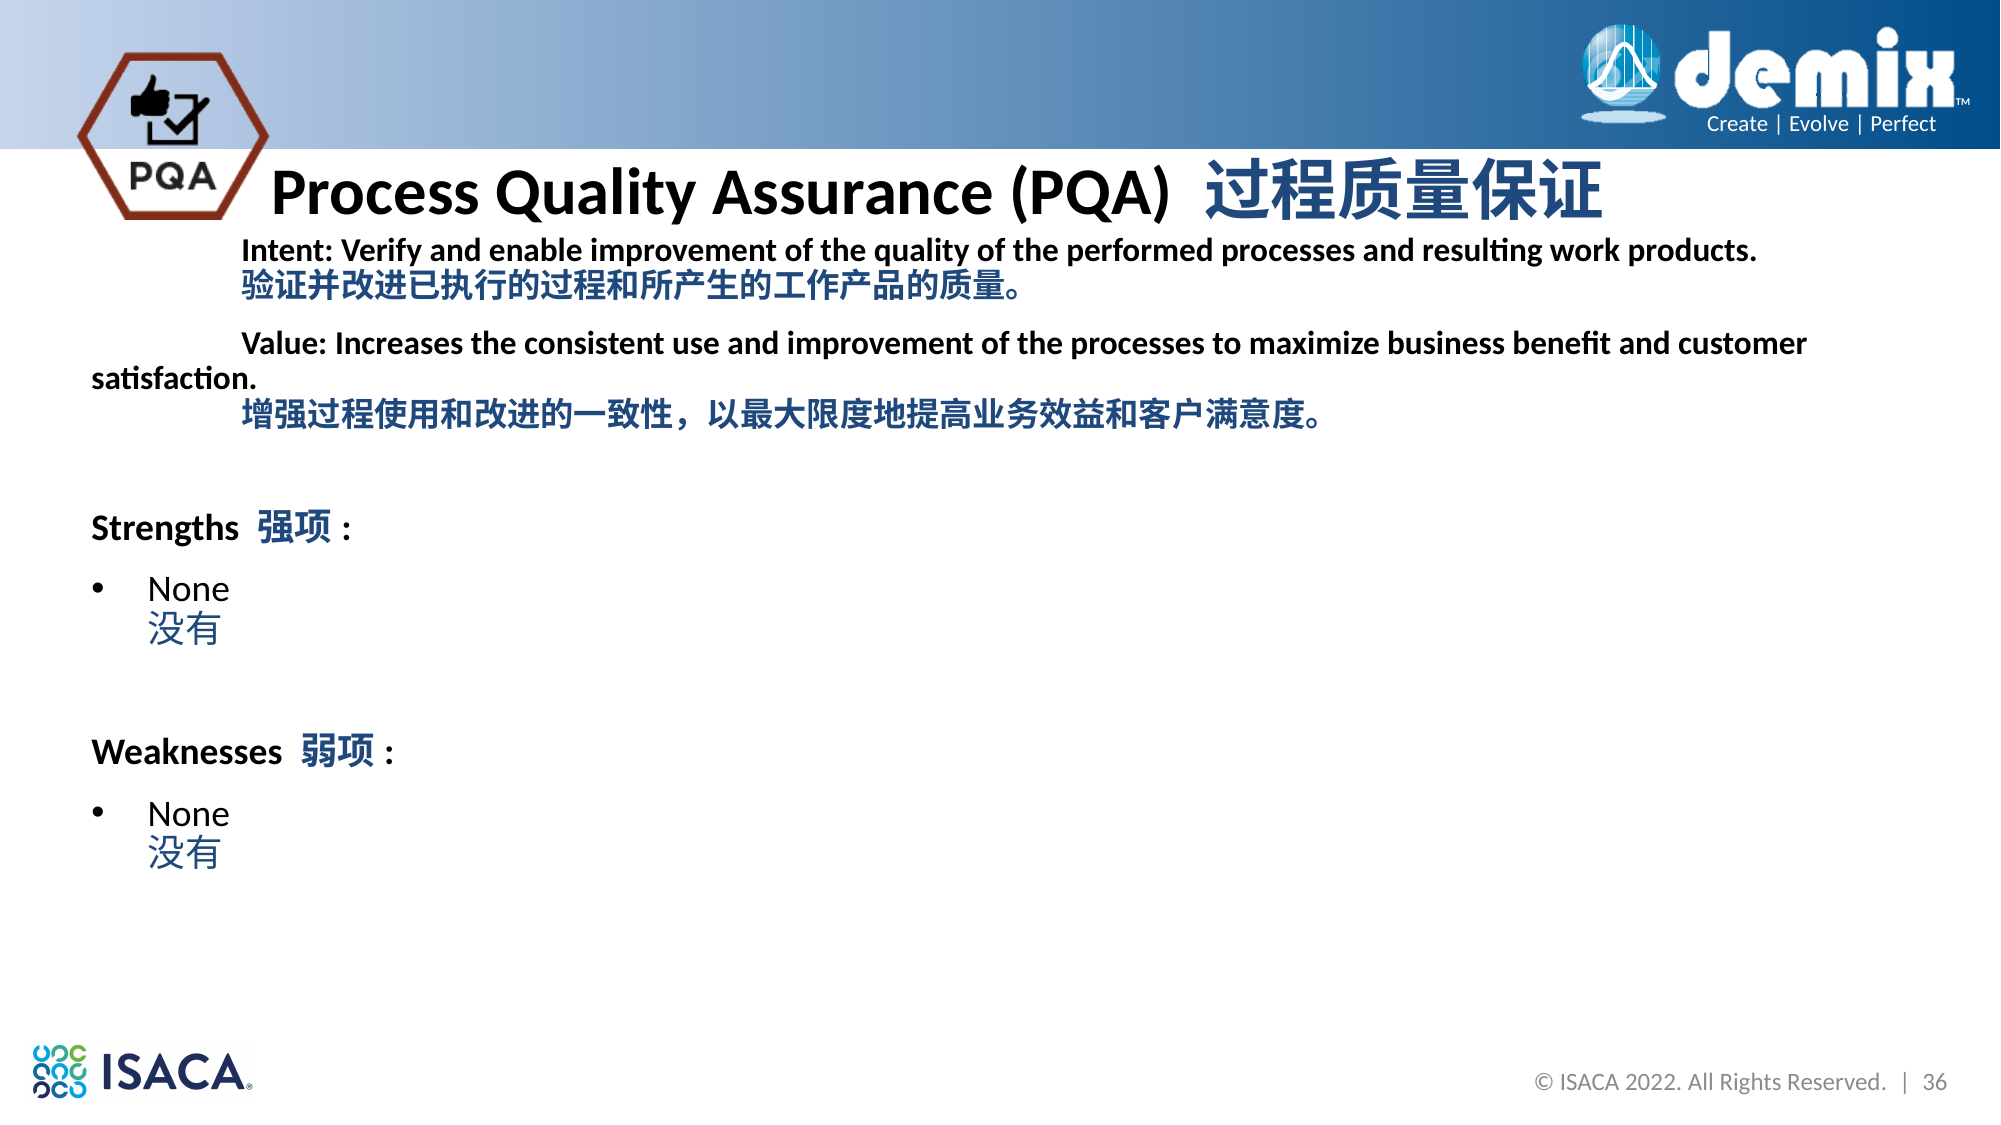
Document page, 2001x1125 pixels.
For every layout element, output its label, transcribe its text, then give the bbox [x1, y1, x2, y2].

title Process Quality Assurance (PQA) 过程质量保证 [255, 91, 1900, 225]
text_box Strengths 强项: None 没有 Weaknesses 弱项: None 没有 [76, 500, 1925, 1009]
picture [29, 1043, 255, 1103]
list Intent: Verify and enable improvement of the quality of the performed processes and resulting work products. 验证并改进已执行的过程和所产生的工作产品的质量。 Value: Increases the consistent use and improvement of the processes to maximize business benefit and customer satisfaction. 增强过程使用和改进的一致性，以最大限度地提高业务效益和客户满意度。 [76, 225, 1986, 878]
picture [76, 52, 272, 220]
picture [1549, 3, 2000, 153]
